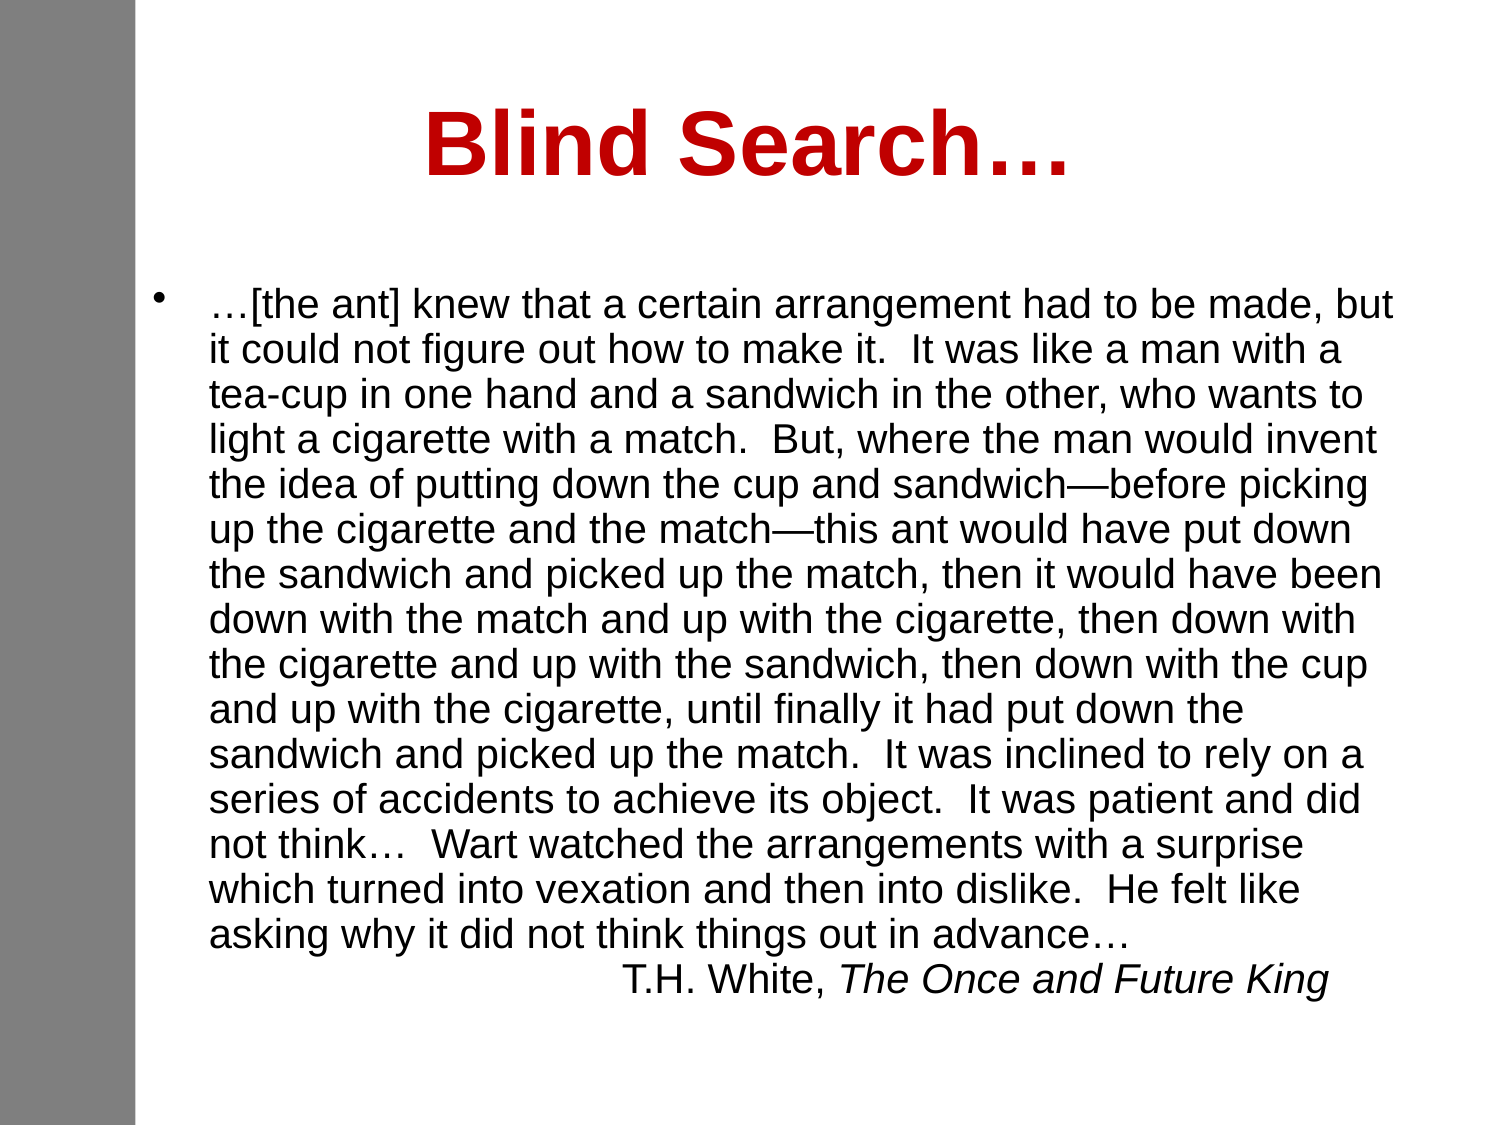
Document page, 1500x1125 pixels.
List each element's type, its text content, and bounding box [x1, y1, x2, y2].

title Blind Search… [75, 45, 1425, 233]
list …[the ant] knew that a certain arrangement had to be made, but it could not figure out how to make it. It was like a man with a tea-cup in one hand and a sandwich in the other, who wants to light a cigarette with a match. But, where the man would invent the idea of putting down the cup and sandwich—before picking up the cigarette and the match—this ant would have put down the sandwich and picked up the match, then it would have been down with the match and up with the cigarette, then down with the cigarette and up with the sandwich, then down with the cup and up with the cigarette, until finally it had put down the sandwich and picked up the match. It was inclined to rely on a series of accidents to achieve its object. It was patient and did not think… Wart watched the arrangements with a surprise which turned into vexation and then into dislike. He felt like asking why it did not think things out in advance… T.H. White, The Once and Future King [137, 275, 1413, 950]
